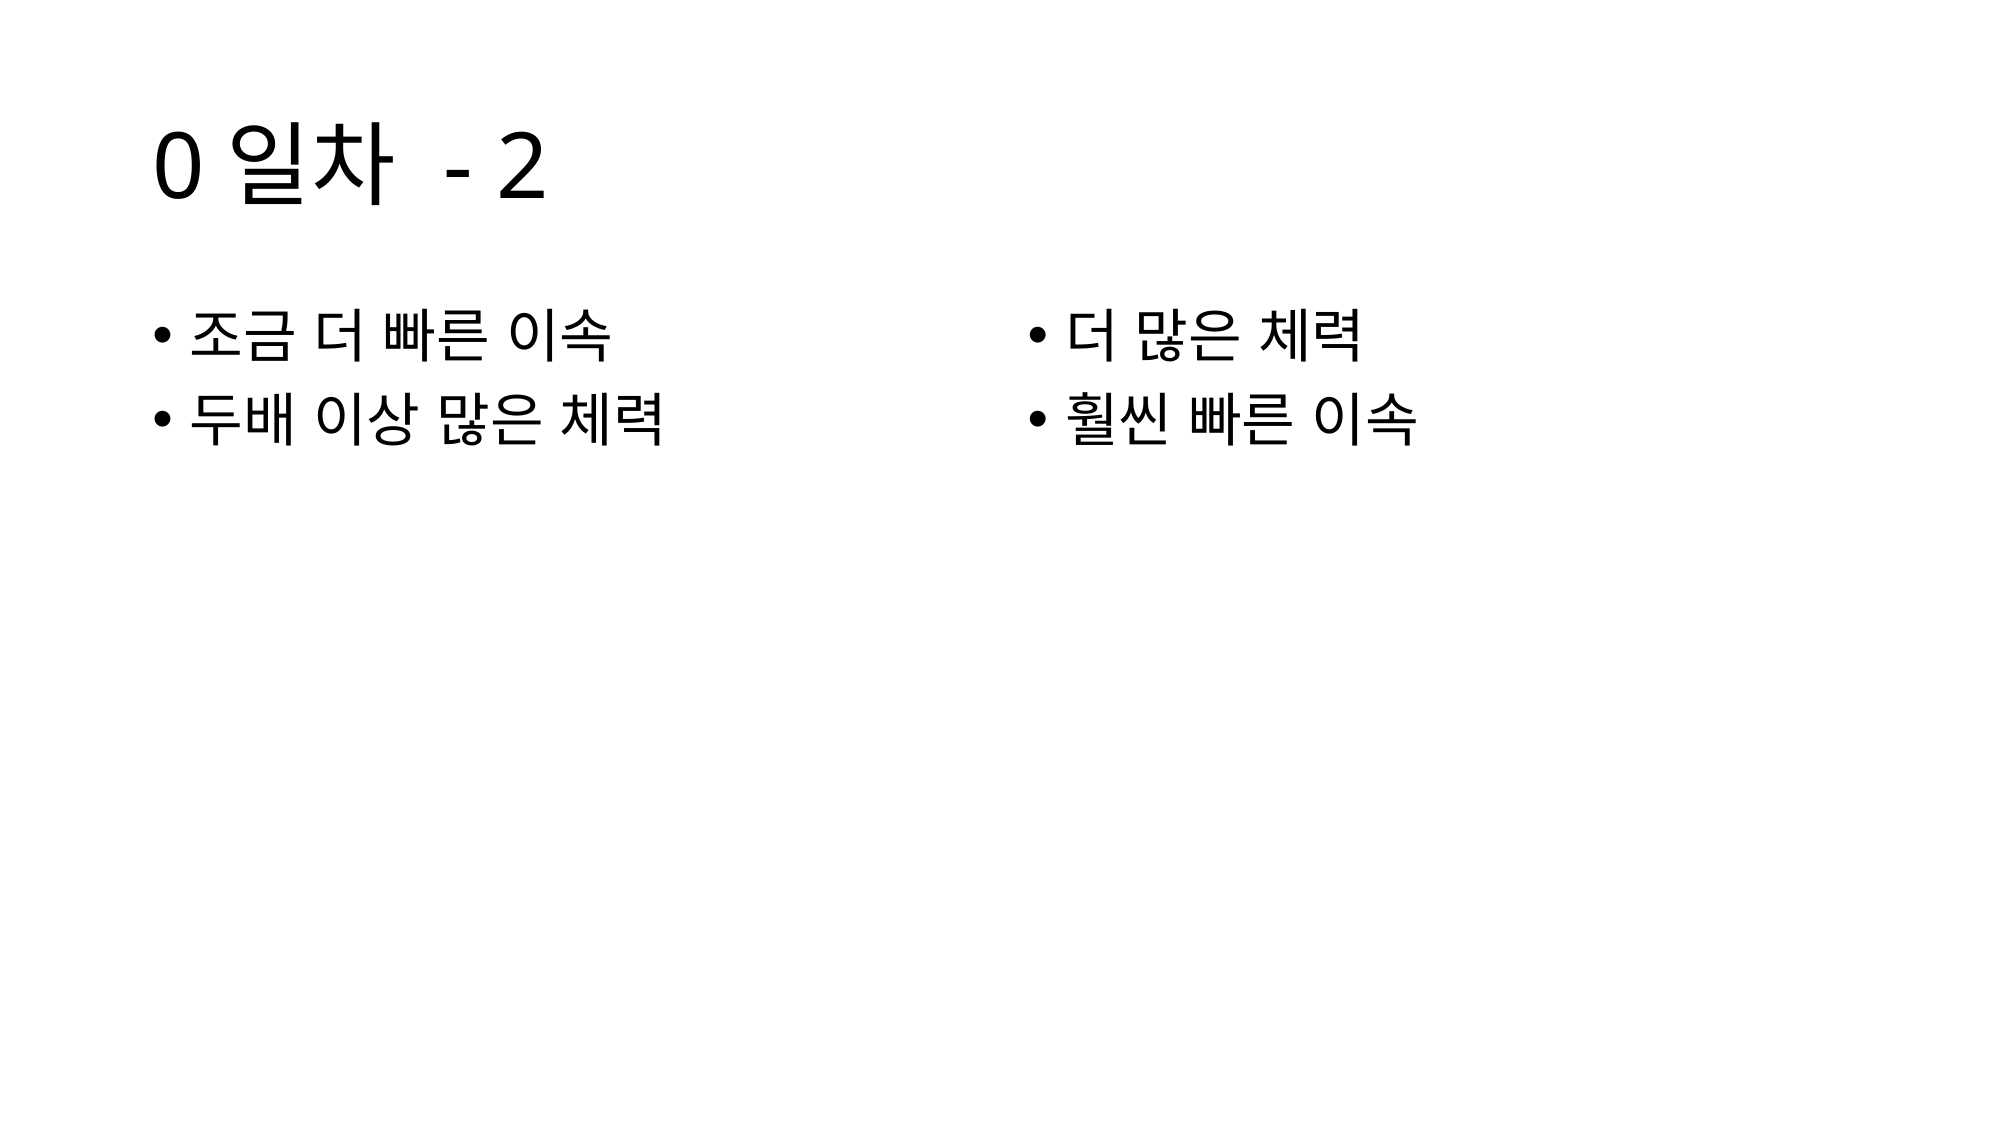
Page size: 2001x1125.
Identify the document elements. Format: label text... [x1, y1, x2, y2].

title 0일차 - 2 [137, 59, 1863, 278]
list 조금 더 빠른 이속 두배 이상 많은 체력 [137, 299, 988, 1014]
list 더 많은 체력 훨씬 빠른 이속 [1012, 299, 1863, 1014]
